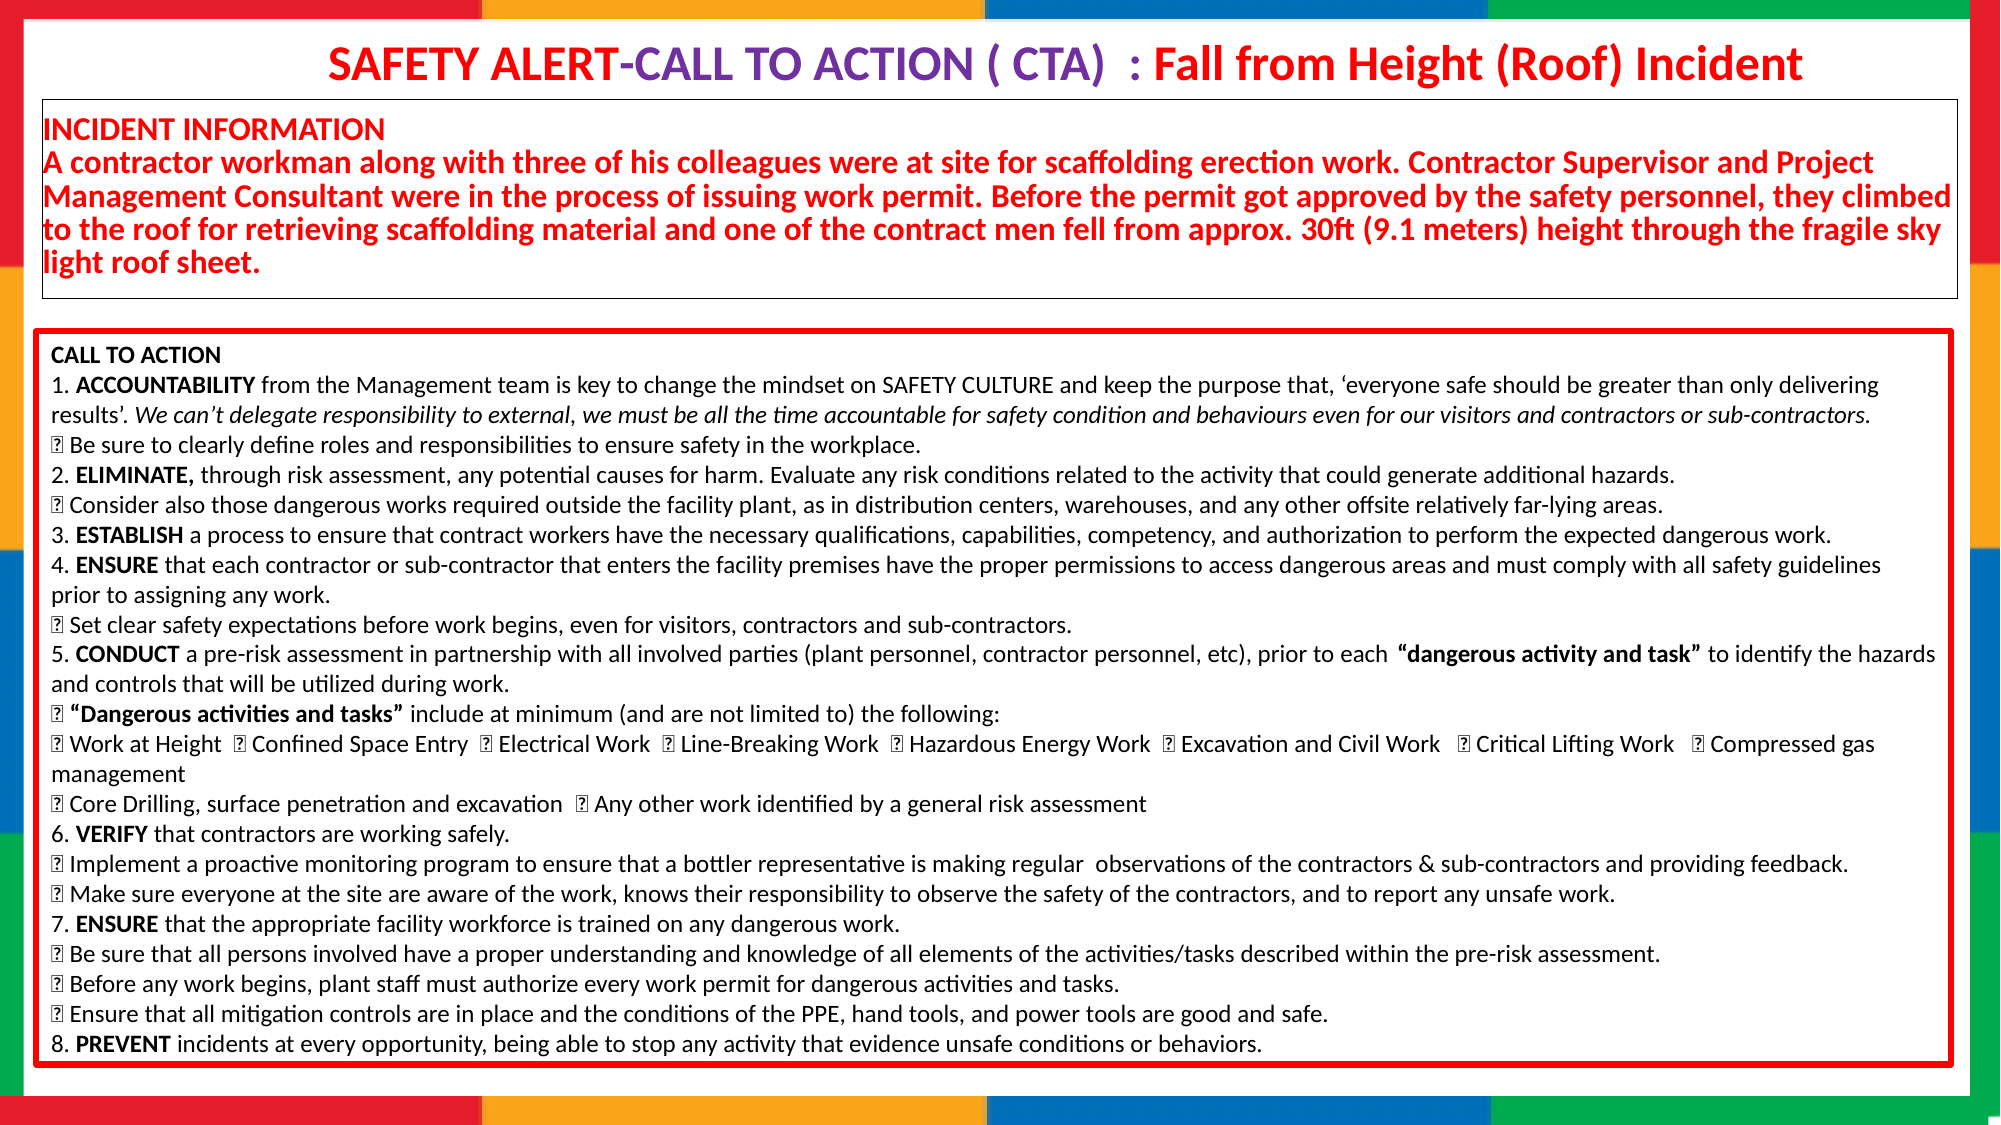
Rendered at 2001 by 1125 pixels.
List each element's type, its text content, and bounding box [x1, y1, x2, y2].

picture [1420, 98, 2000, 829]
table_header INCIDENT INFORMATION A contractor workman along with three of his colleagues were at site for scaffolding erection work. Contractor Supervisor and Project Management Consultant were in the process of issuing work permit. Before the permit got approved by the safety personnel, they climbed to the roof for retrieving scaffolding material and one of the contract men fell from approx. 30ft (9.1 meters) height through the fragile sky light roof sheet. [43, 100, 1957, 298]
picture [1492, 833, 2000, 1125]
text_box CALL TO ACTION 1. ACCOUNTABILITY from the Management team is key to change the mindset on SAFETY CULTURE and keep the purpose that, ‘everyone safe should be greater than only delivering results’. We can’t delegate responsibility to external, we must be all the time accountable for safety condition and behaviours even for our visitors and contractors or sub-contractors.  Be sure to clearly define roles and responsibilities to ensure safety in the workplace. 2. ELIMINATE, through risk assessment, any potential causes for harm. Evaluate any risk conditions related to the activity that could generate additional hazards.  Consider also those dangerous works required outside the facility plant, as in distribution centers, warehouses, and any other offsite relatively far-lying areas. 3. ESTABLISH a process to ensure that contract workers have the necessary qualifications, capabilities, competency, and authorization to perform the expected dangerous work. 4. ENSURE that each contractor or sub-contractor that enters the facility premises have the proper permissions to access dangerous areas and must comply with all safety guidelines prior to assigning any work.  Set clear safety expectations before work begins, even for visitors, contractors and sub-contractors. 5. CONDUCT a pre-risk assessment in partnership with all involved parties (plant personnel, contractor personnel, etc), prior to each “dangerous activity and task” to identify the hazards and controls that will be utilized during work.  “Dangerous activities and tasks” include at minimum (and are not limited to) the following:  Work at Height  Confined Space Entry  Electrical Work  Line-Breaking Work  Hazardous Energy Work  Excavation and Civil Work  Critical Lifting Work  Compressed gas management  Core Drilling, surface penetration and excavation  Any other work identified by a general risk assessment 6. VERIFY that contractors are working safely.  Implement a proactive monitoring program to ensure that a bottler representative is making regular observations of the contractors & sub-contractors and providing feedback.  Make sure everyone at the site are aware of the work, knows their responsibility to observe the safety of the contractors, and to report any unsafe work. 7. ENSURE that the appropriate facility workforce is trained on any dangerous work.  Be sure that all persons involved have a proper understanding and knowledge of all elements of the activities/tasks described within the pre-risk assessment.  Before any work begins, plant staff must authorize every work permit for dangerous activities and tasks.  Ensure that all mitigation controls are in place and the conditions of the PPE, hand tools, and power tools are good and safe. 8. PREVENT incidents at every opportunity, being able to stop any activity that evidence unsafe conditions or behaviors. [36, 331, 1952, 1065]
picture [0, 0, 2000, 830]
picture [0, 834, 1486, 1125]
text_box SAFETY ALERT-CALL TO ACTION ( CTA) : Fall from Height (Roof) Incident [42, 23, 2000, 98]
